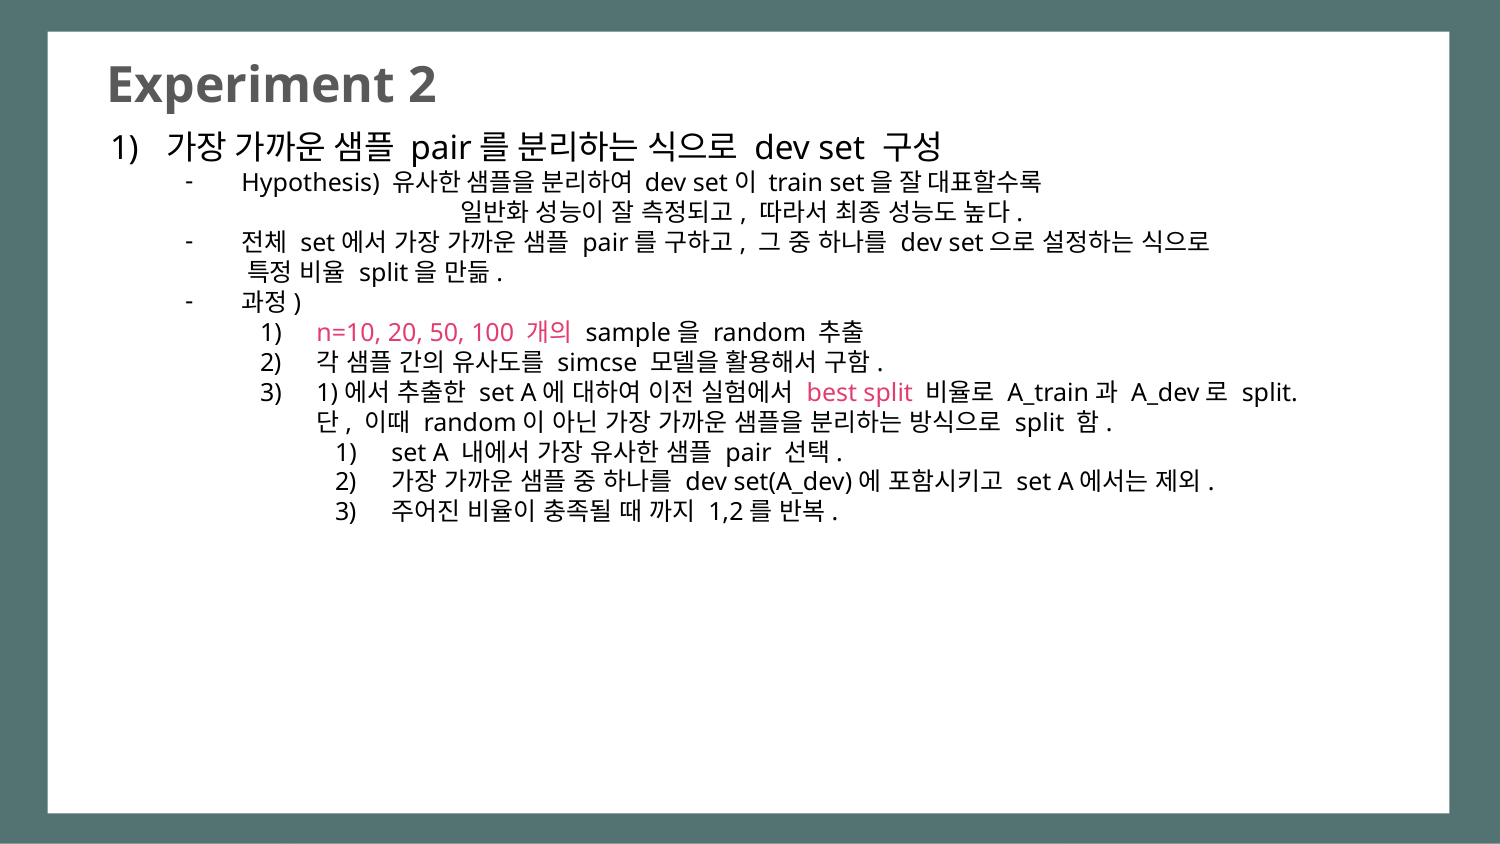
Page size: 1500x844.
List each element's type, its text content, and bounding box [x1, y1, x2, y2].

text_box [47, 31, 1450, 814]
text_box Experiment 2 [95, 47, 454, 119]
text_box 가장 가까운 샘플 pair를 분리하는 식으로 dev set 구성 Hypothesis) 유사한 샘플을 분리하여 dev set이 train set을 잘 대표할수록 일반화 성능이 잘 측정되고, 따라서 최종 성능도 높다. 전체 set에서 가장 가까운 샘플 pair를 구하고, 그 중 하나를 dev set으로 설정하는 식으로 특정 비율 split을 만듦. 과정) n=10, 20, 50, 100 개의 sample을 random 추출 각 샘플 간의 유사도를 simcse 모델을 활용해서 구함. 1)에서 추출한 set A에 대하여 이전 실험에서 best split 비율로 A_train과 A_dev로 split. 단, 이때 random이 아닌 가장 가까운 샘플을 분리하는 방식으로 split 함. set A 내에서 가장 유사한 샘플 pair 선택. 가장 가까운 샘플 중 하나를 dev set(A_dev)에 포함시키고 set A에서는 제외. 주어진 비율이 충족될 때 까지 1,2를 반복. [95, 119, 1333, 534]
text_box [0, 0, 1500, 844]
